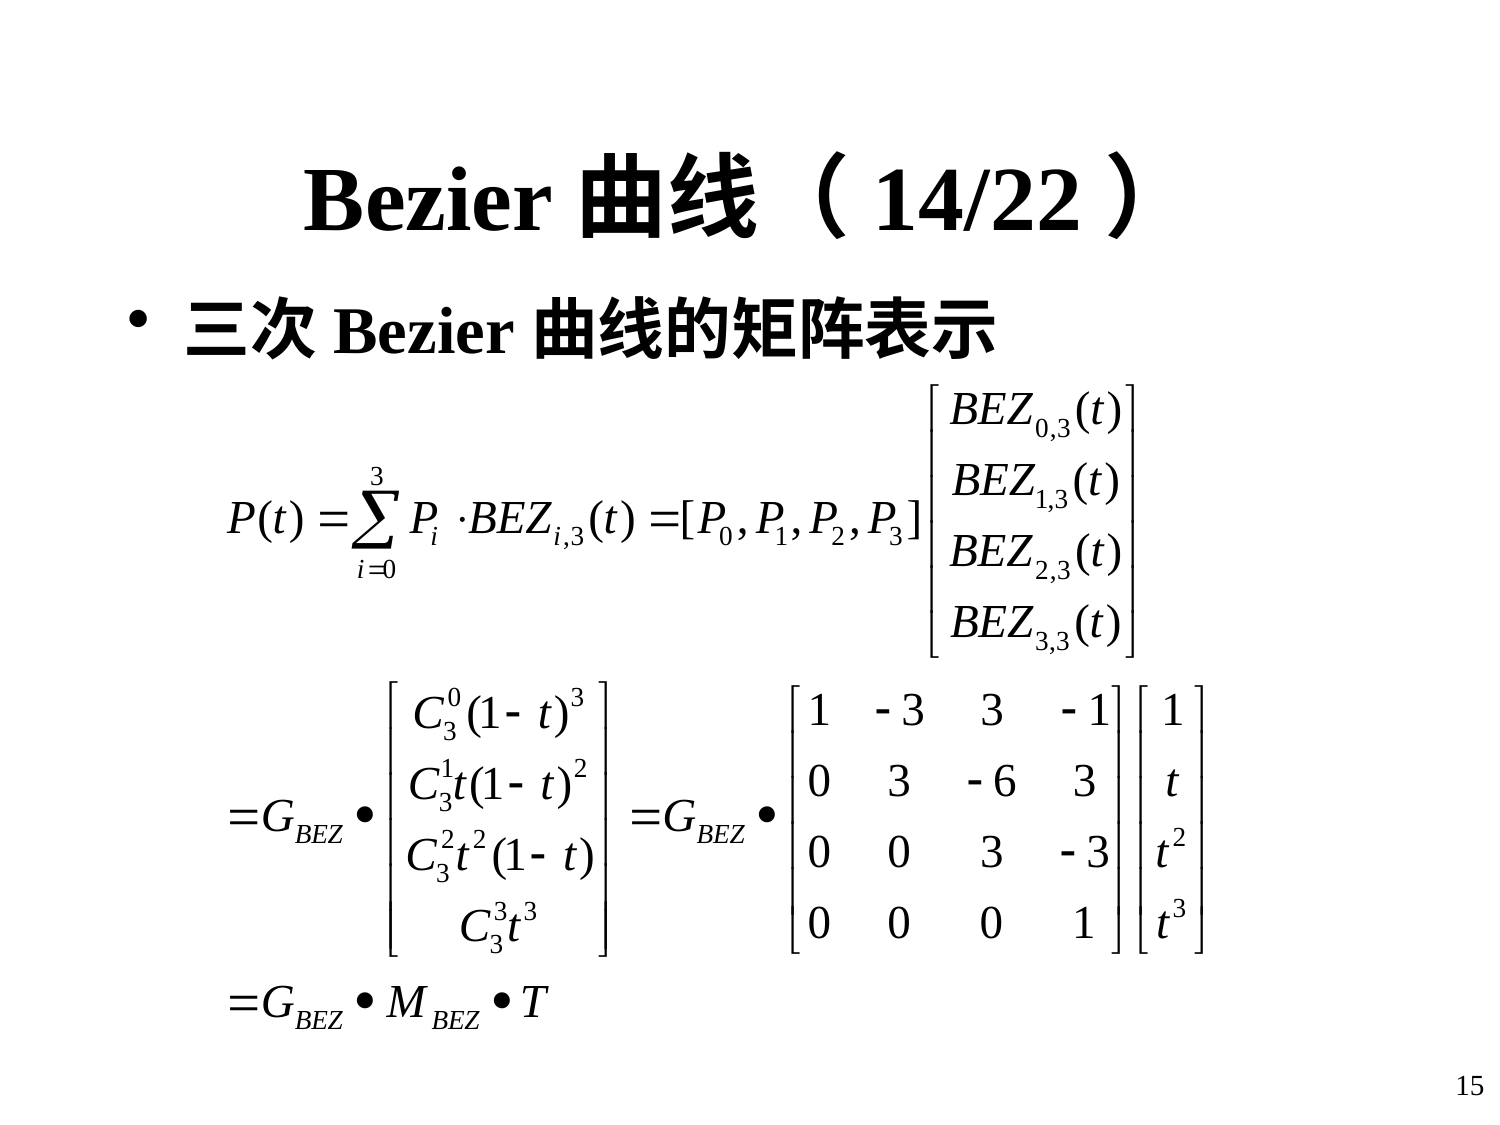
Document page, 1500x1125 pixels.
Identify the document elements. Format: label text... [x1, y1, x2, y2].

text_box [218, 373, 1220, 1042]
title Bezier曲线（14/22） [112, 99, 1388, 278]
list 三次Bezier曲线的矩阵表示 [112, 278, 1388, 954]
slide_number 15 [1422, 1058, 1500, 1101]
